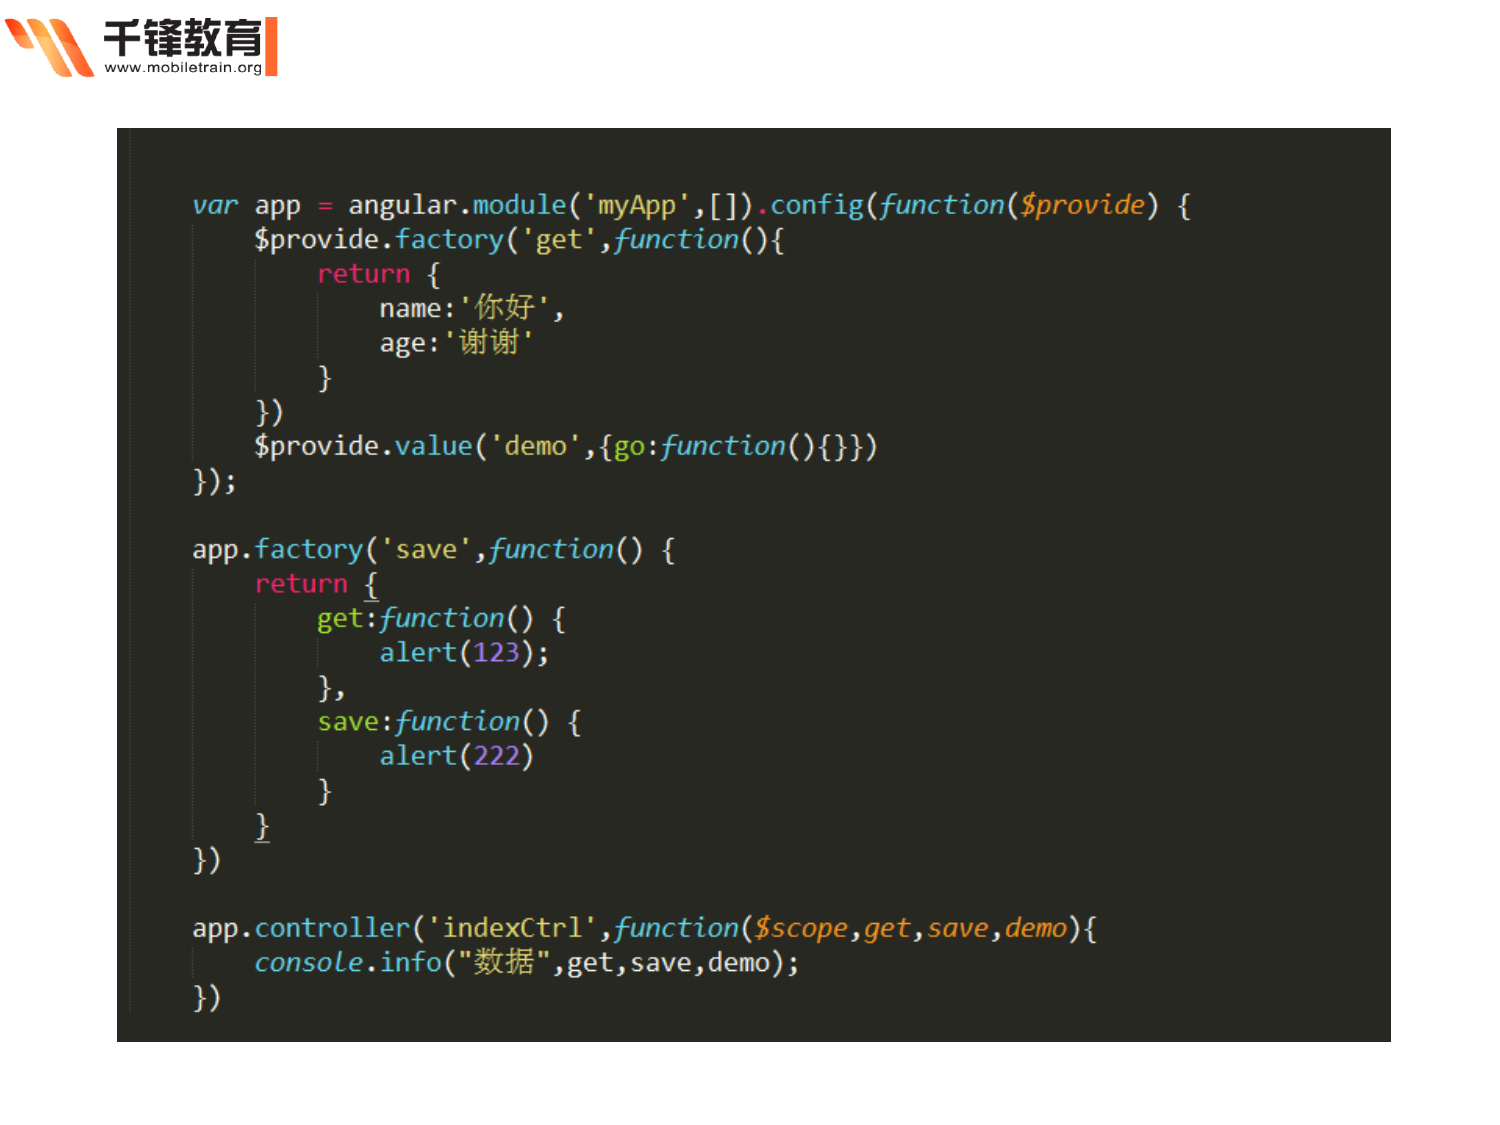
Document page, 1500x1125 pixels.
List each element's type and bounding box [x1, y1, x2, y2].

picture [3, 18, 261, 79]
picture [116, 128, 1391, 1042]
